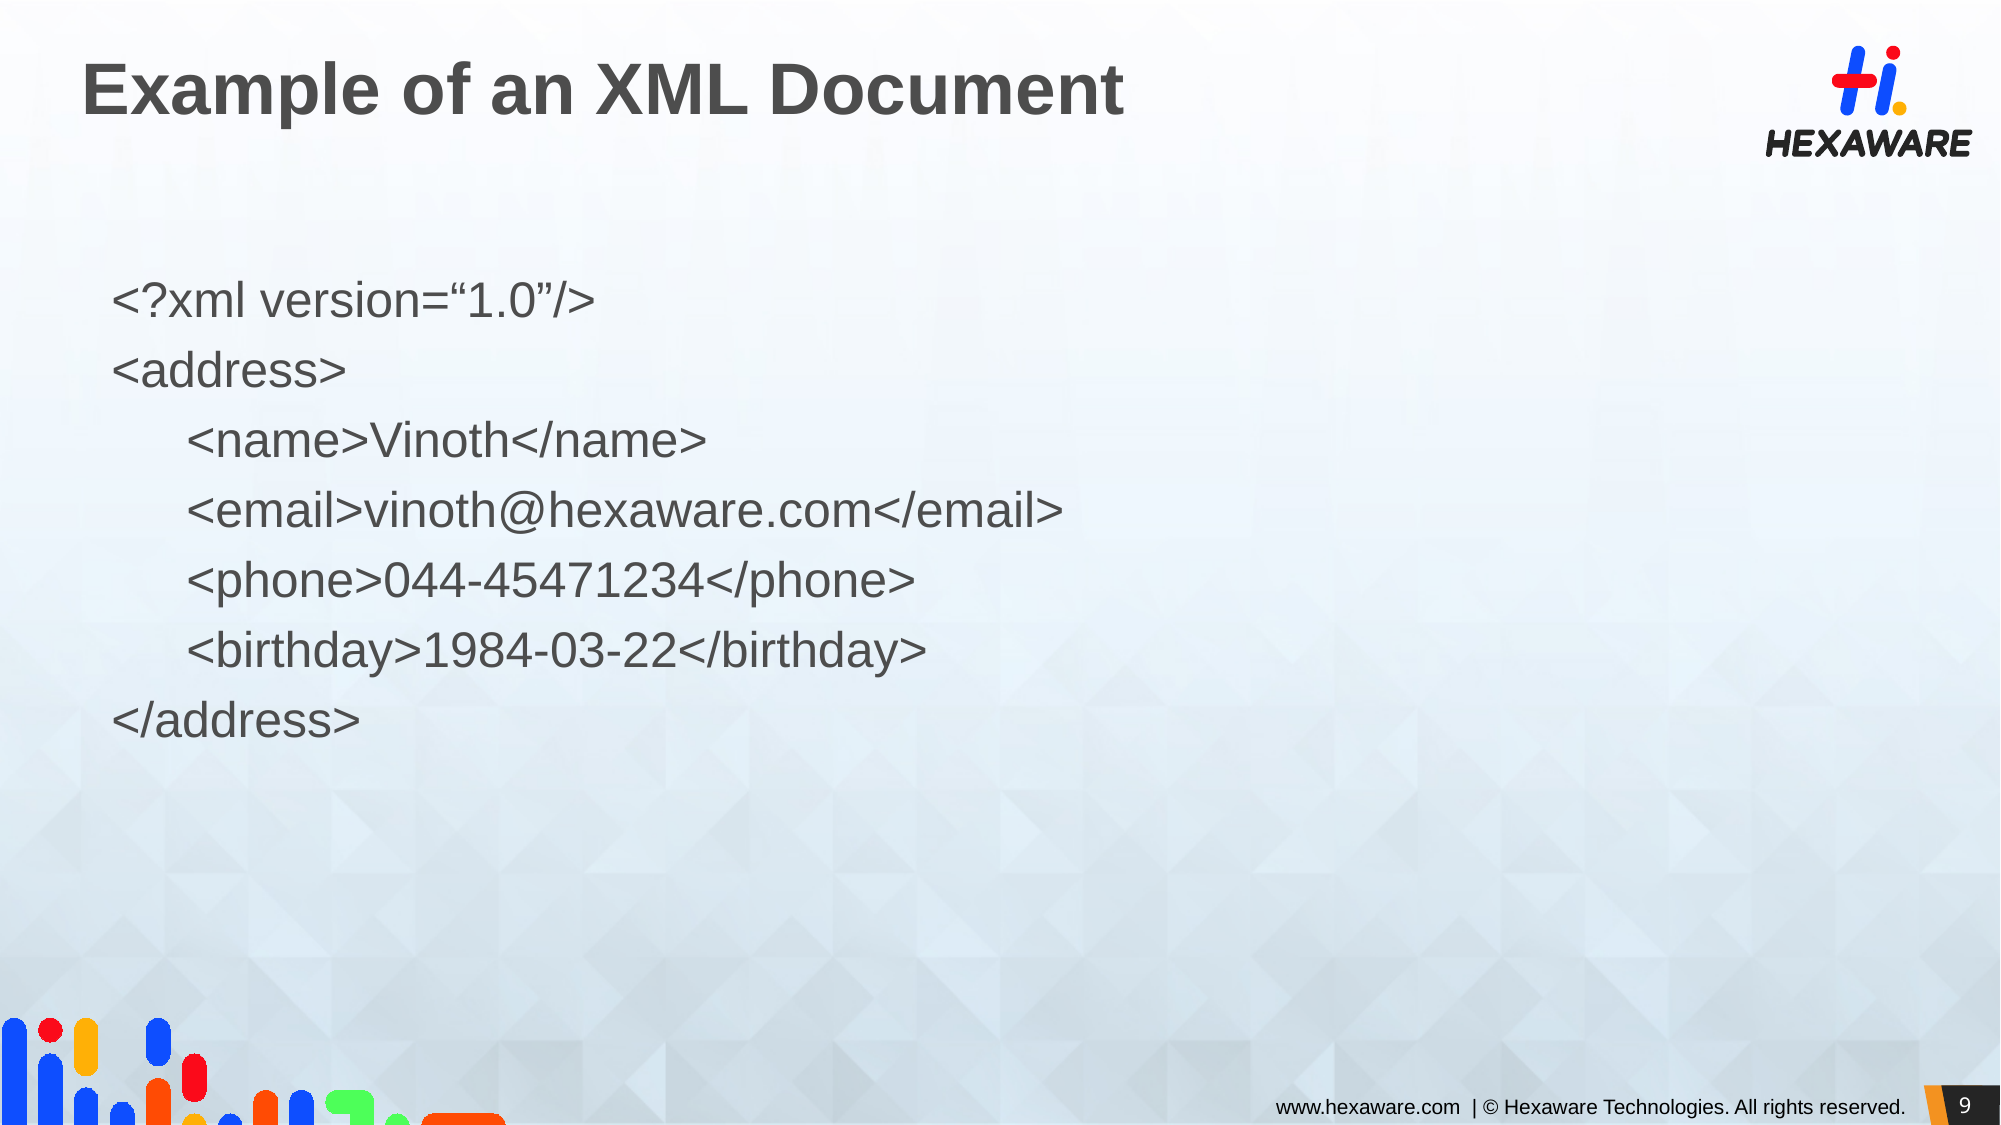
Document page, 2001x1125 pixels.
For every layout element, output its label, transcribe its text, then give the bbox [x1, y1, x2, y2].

picture [0, 0, 2001, 1125]
title Example of an XML Document [70, 35, 1521, 136]
list <?xml version=“1.0”/> <address> <name>Vinoth</name> <email>vinoth@hexaware.com</email> <phone>044-45471234</phone> <birthday>1984-03-22</birthday> </address> [99, 262, 1900, 1004]
